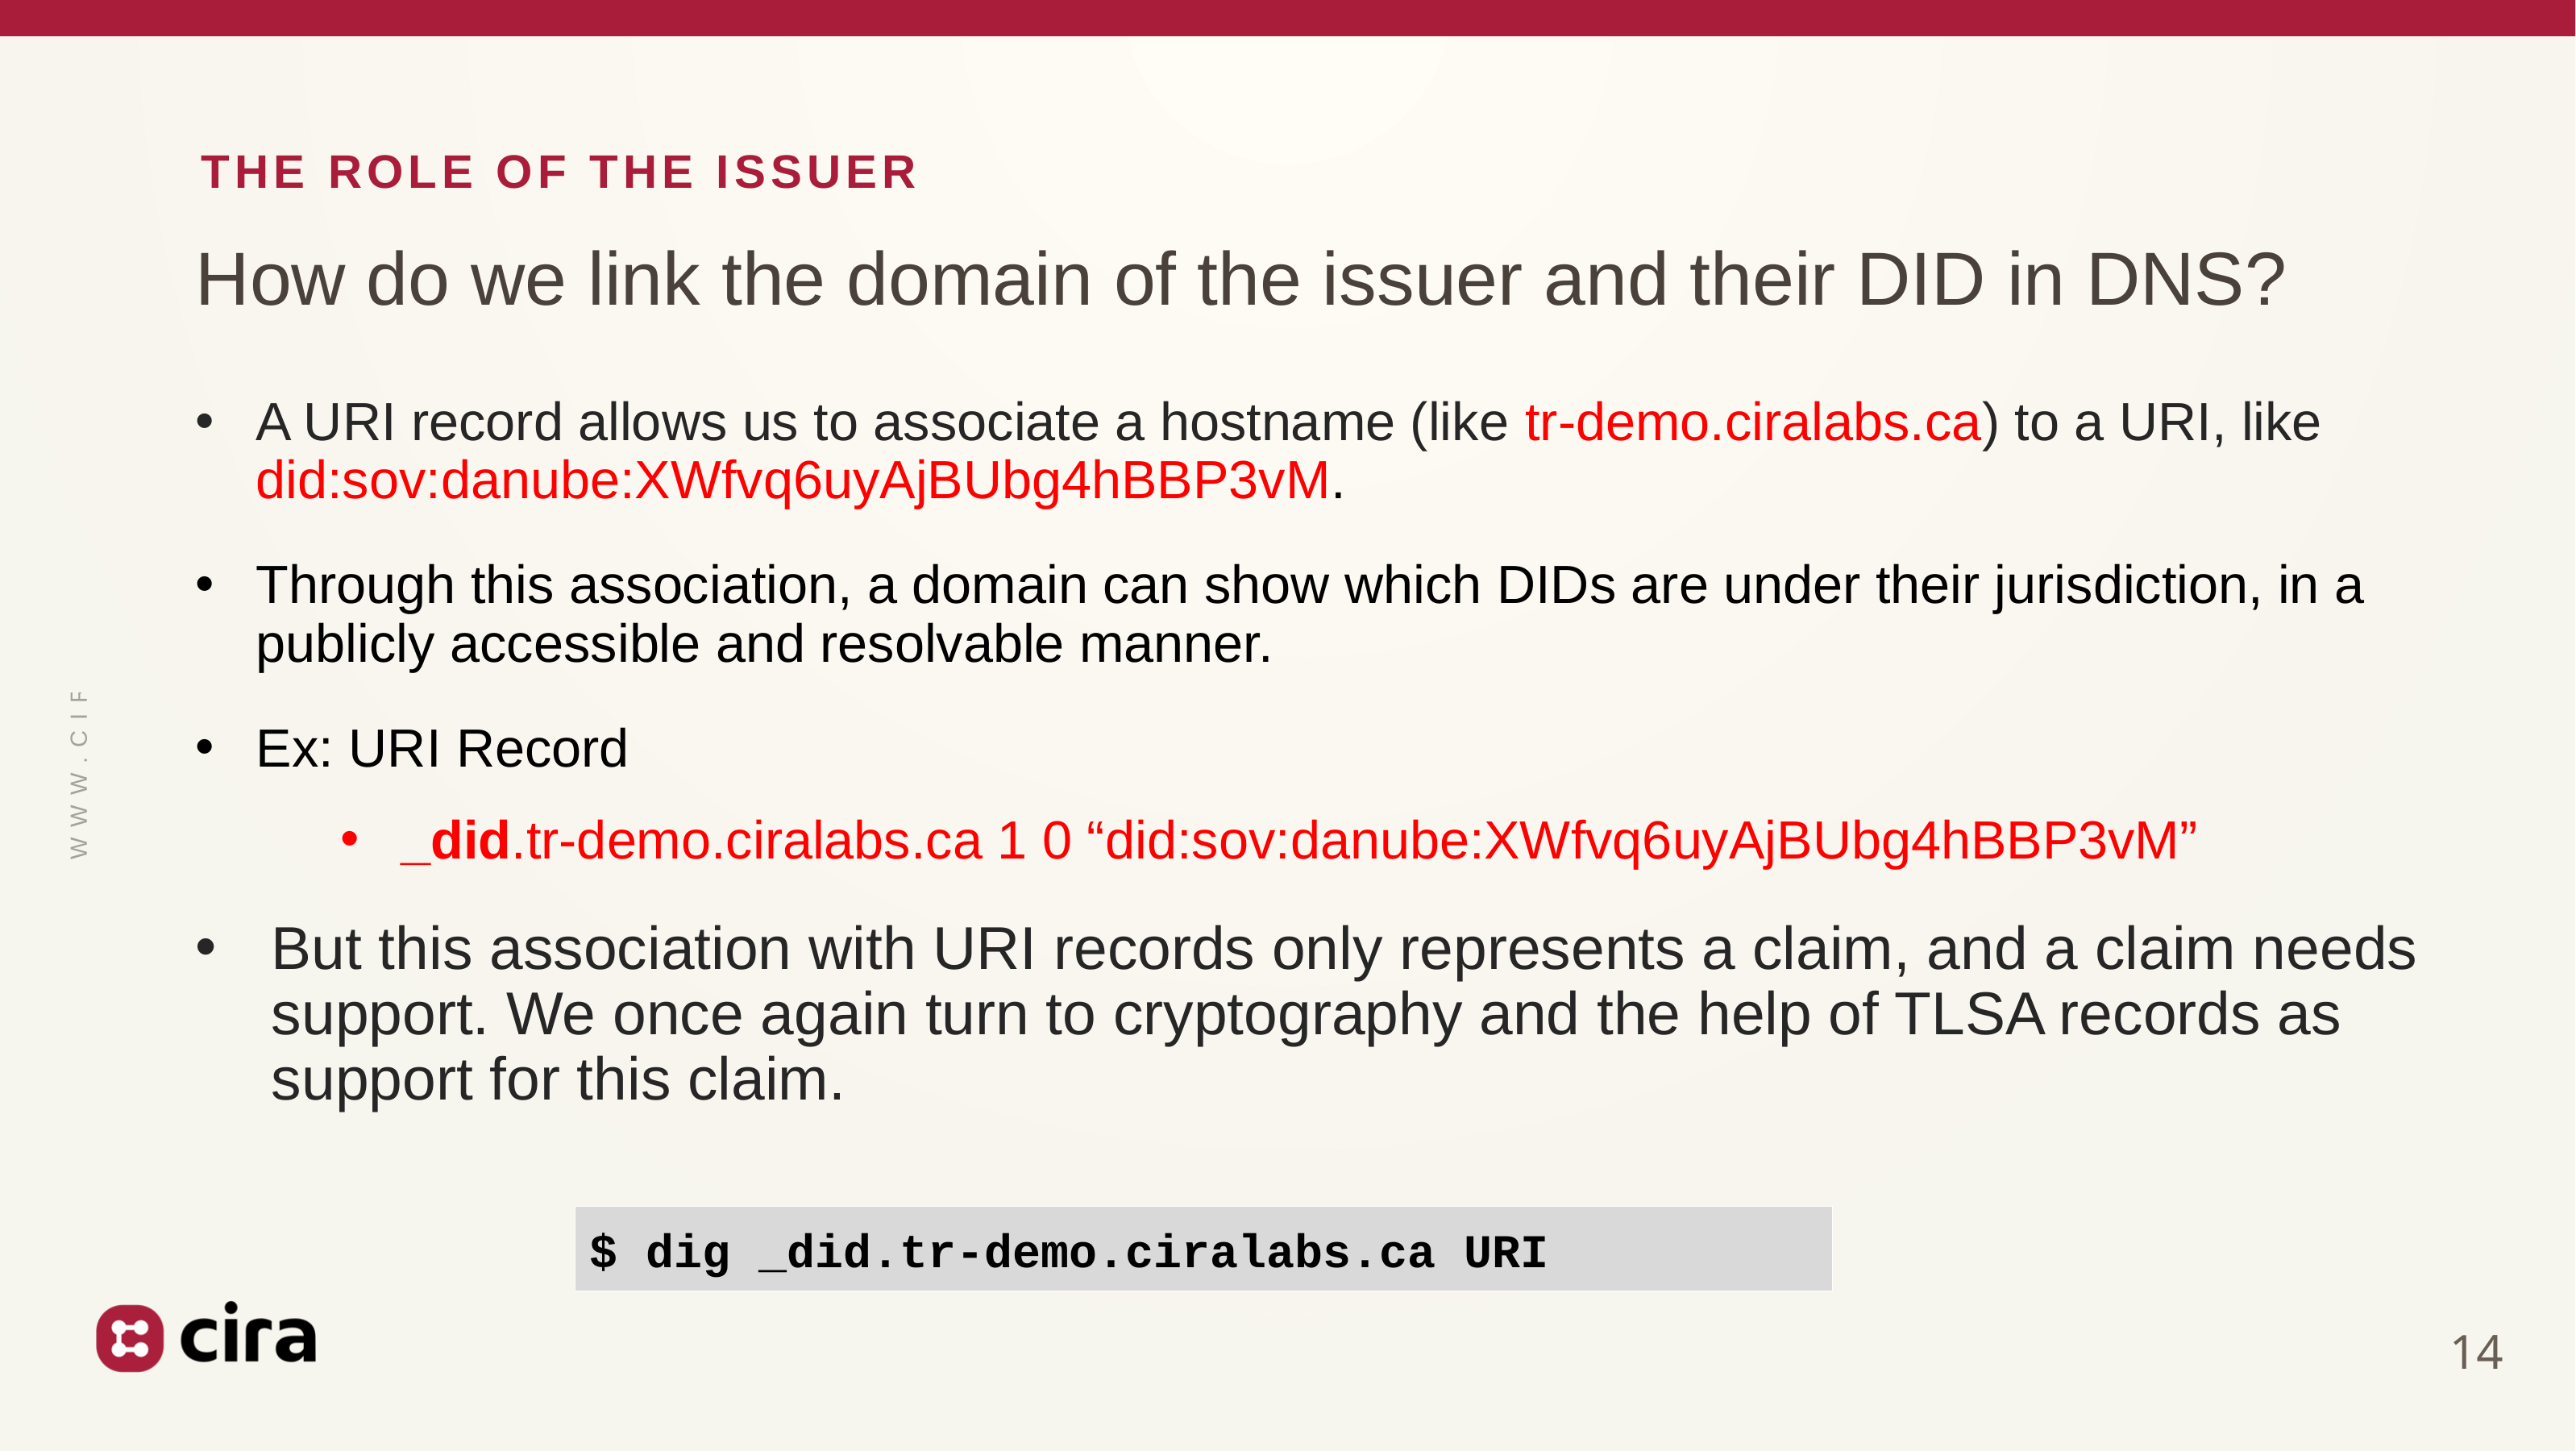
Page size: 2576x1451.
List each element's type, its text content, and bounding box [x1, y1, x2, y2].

picture [80, 1287, 329, 1389]
list A URI record allows us to associate a hostname (like tr-demo.ciralabs.ca) to a URI, like did:sov:danube:XWfvq6uyAjBUbg4hBBP3vM. Through this association, a domain can show which DIDs are under their jurisdiction, in a publicly accessible and resolvable manner. Ex: URI Record _did.tr-demo.ciralabs.ca 1 0 “did:sov:danube:XWfvq6uyAjBUbg4hBBP3vM” But this association with URI records only represents a claim, and a claim needs support. We once again turn to cryptography and the help of TLSA records as support for this claim. [184, 388, 2563, 1147]
list How do we link the domain of the issuer and their DID in DNS? [184, 234, 2523, 386]
title THE ROLE OF THE issuer [189, 142, 2393, 232]
text_box $ dig _did.tr-demo.ciralabs.ca URI [575, 1206, 1833, 1291]
